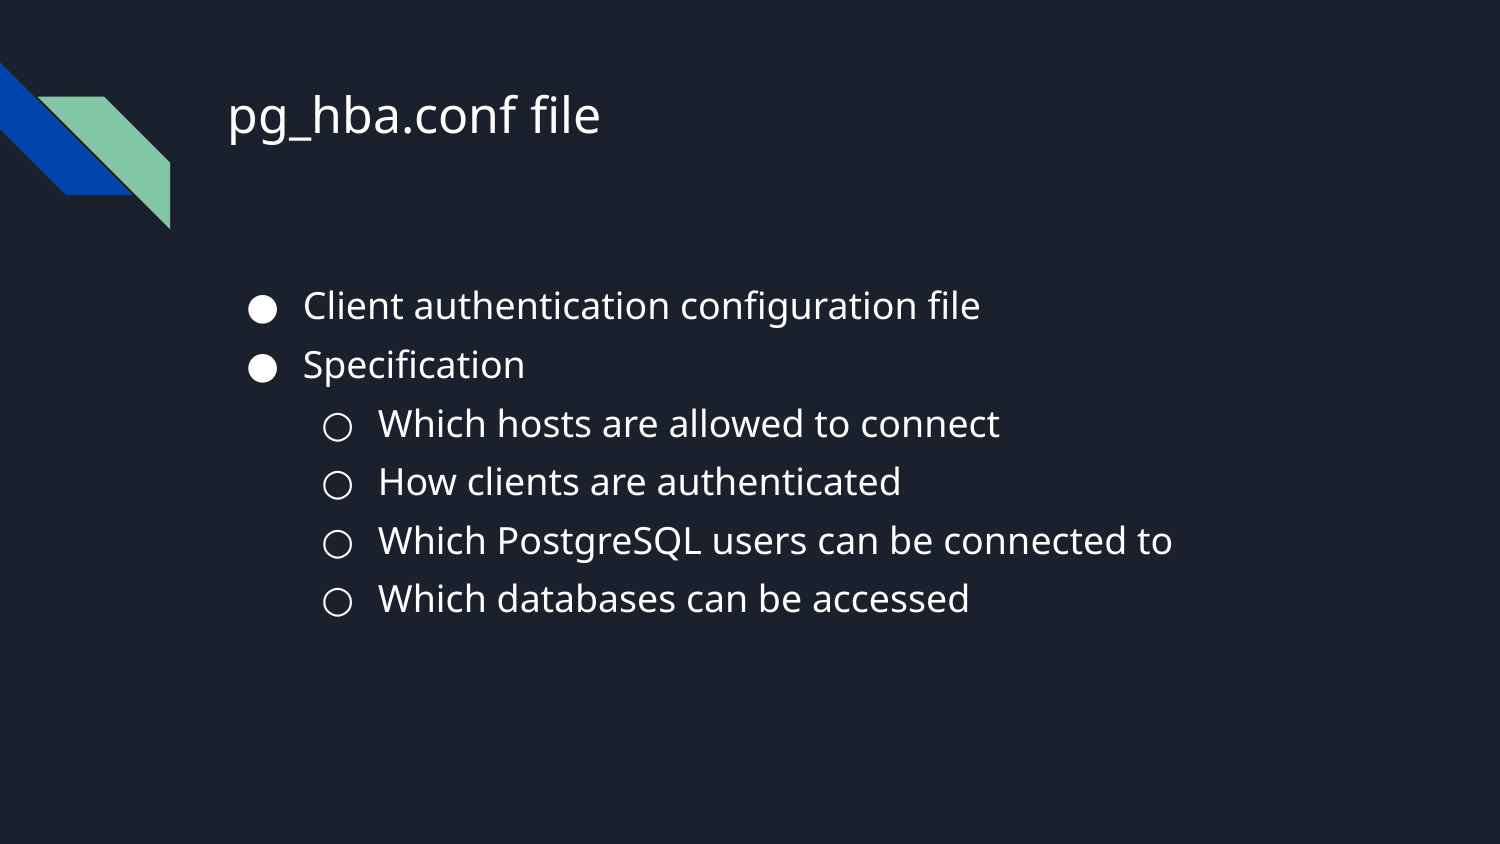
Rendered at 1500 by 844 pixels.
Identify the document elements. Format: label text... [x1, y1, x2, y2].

list Client authentication configuration file Specification Which hosts are allowed to connect How clients are authenticated Which PostgreSQL users can be connected to Which databases can be accessed [212, 257, 1368, 735]
title pg_hba.conf file [212, 64, 1368, 215]
